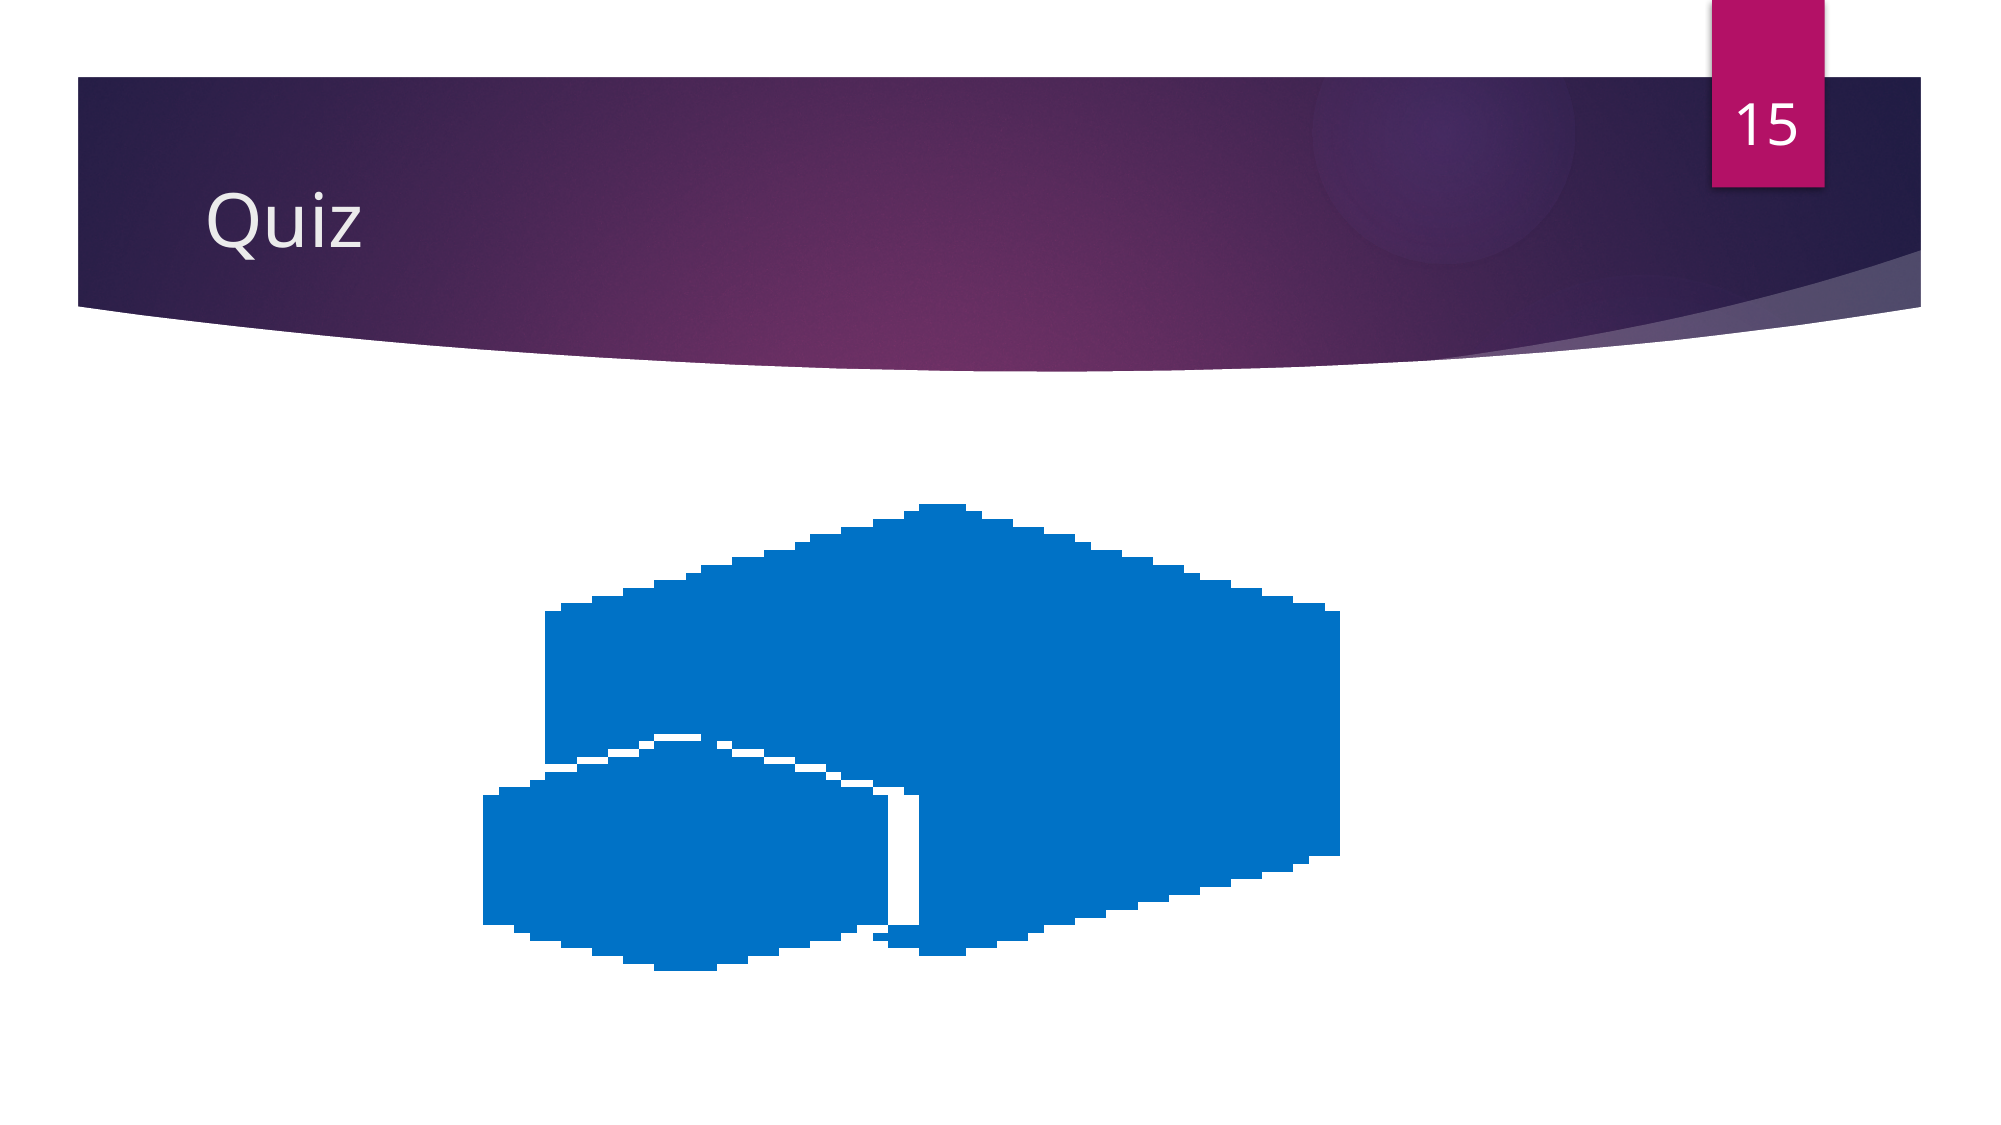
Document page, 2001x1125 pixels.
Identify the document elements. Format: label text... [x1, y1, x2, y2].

title Quiz [189, 159, 1627, 276]
slide_number 15 [1698, 48, 1836, 175]
picture [203, 389, 1699, 1125]
